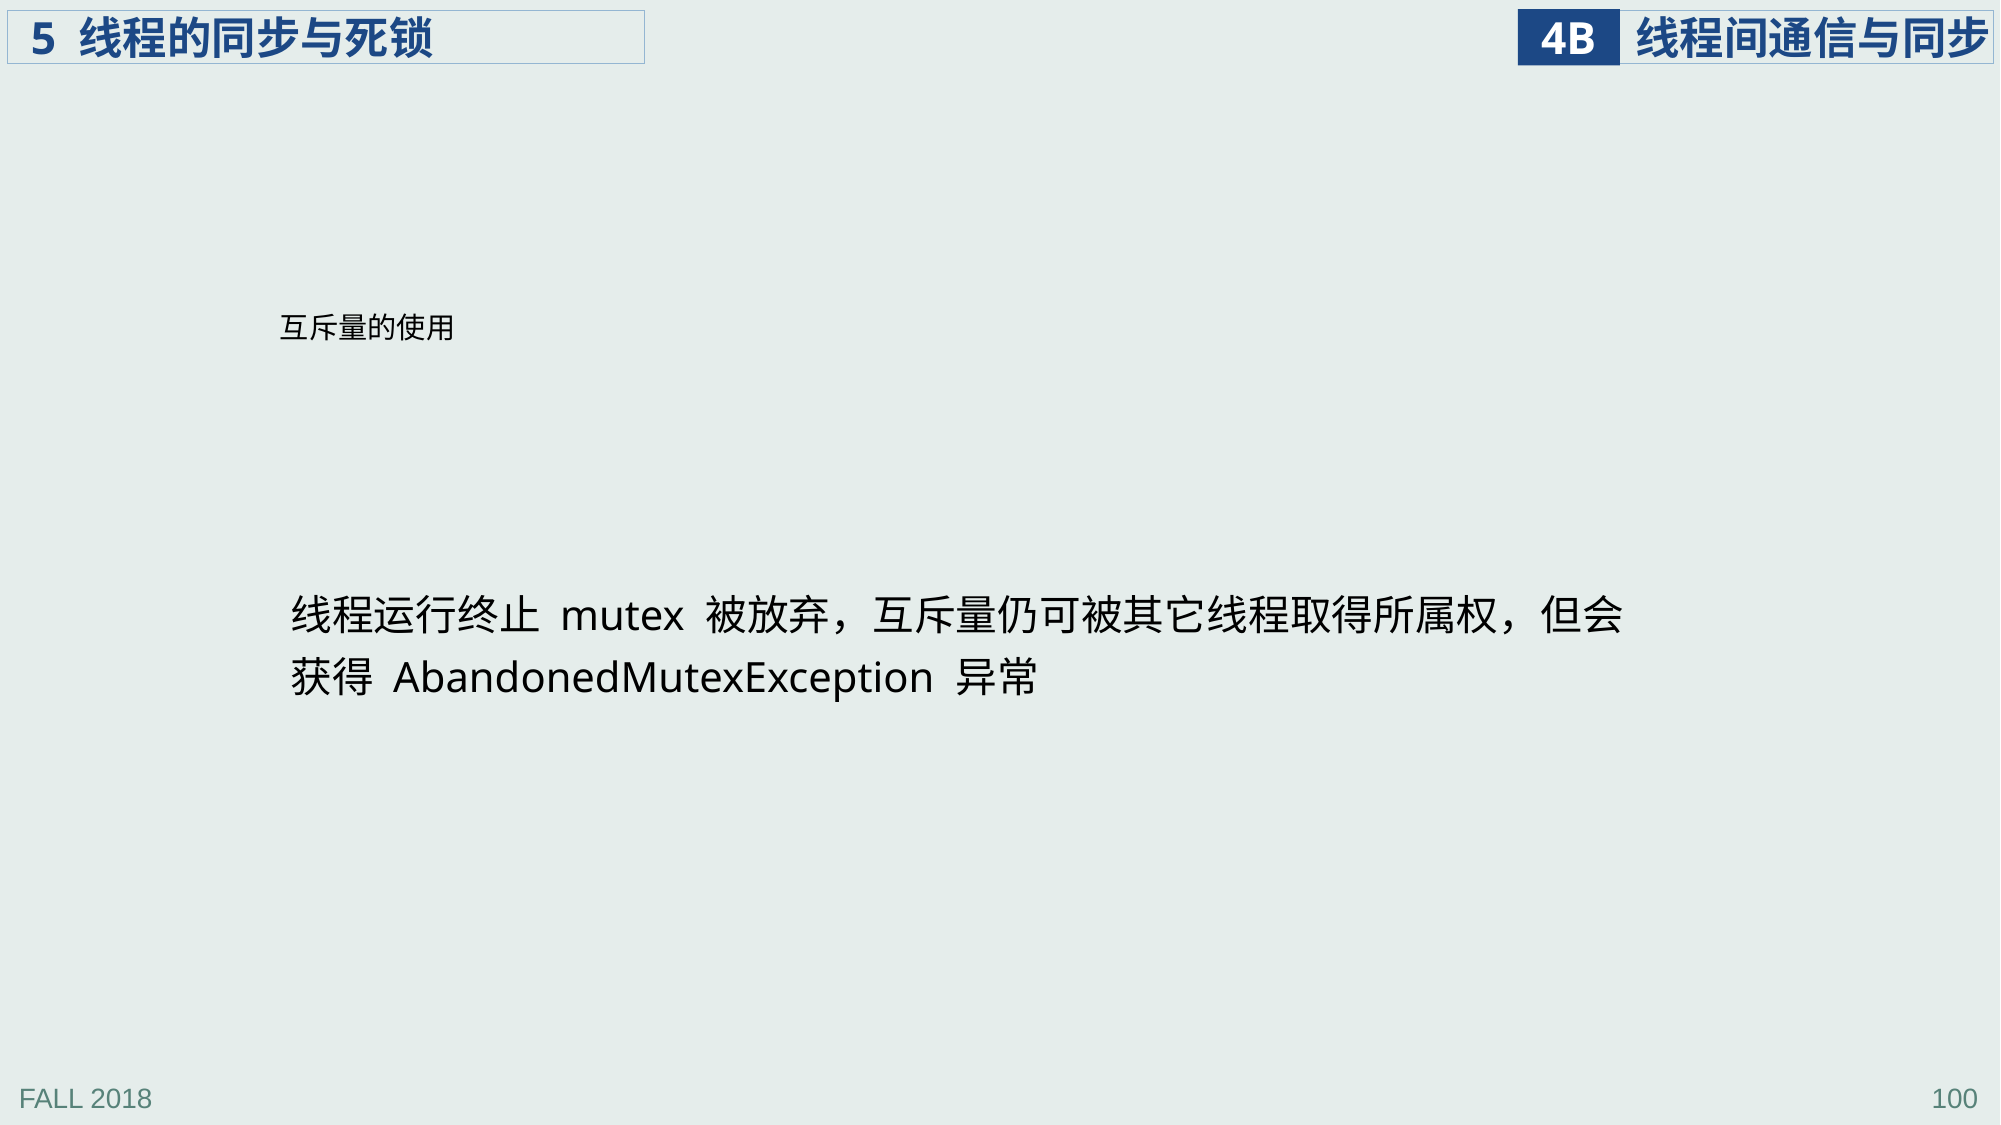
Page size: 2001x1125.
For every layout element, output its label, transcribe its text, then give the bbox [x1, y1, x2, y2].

title 互斥量的使用 [268, 266, 954, 387]
list 线程运行终止 mutex 被放弃，互斥量仍可被其它线程取得所属权，但会获得 AbandonedMutexException 异常 [279, 570, 1660, 748]
